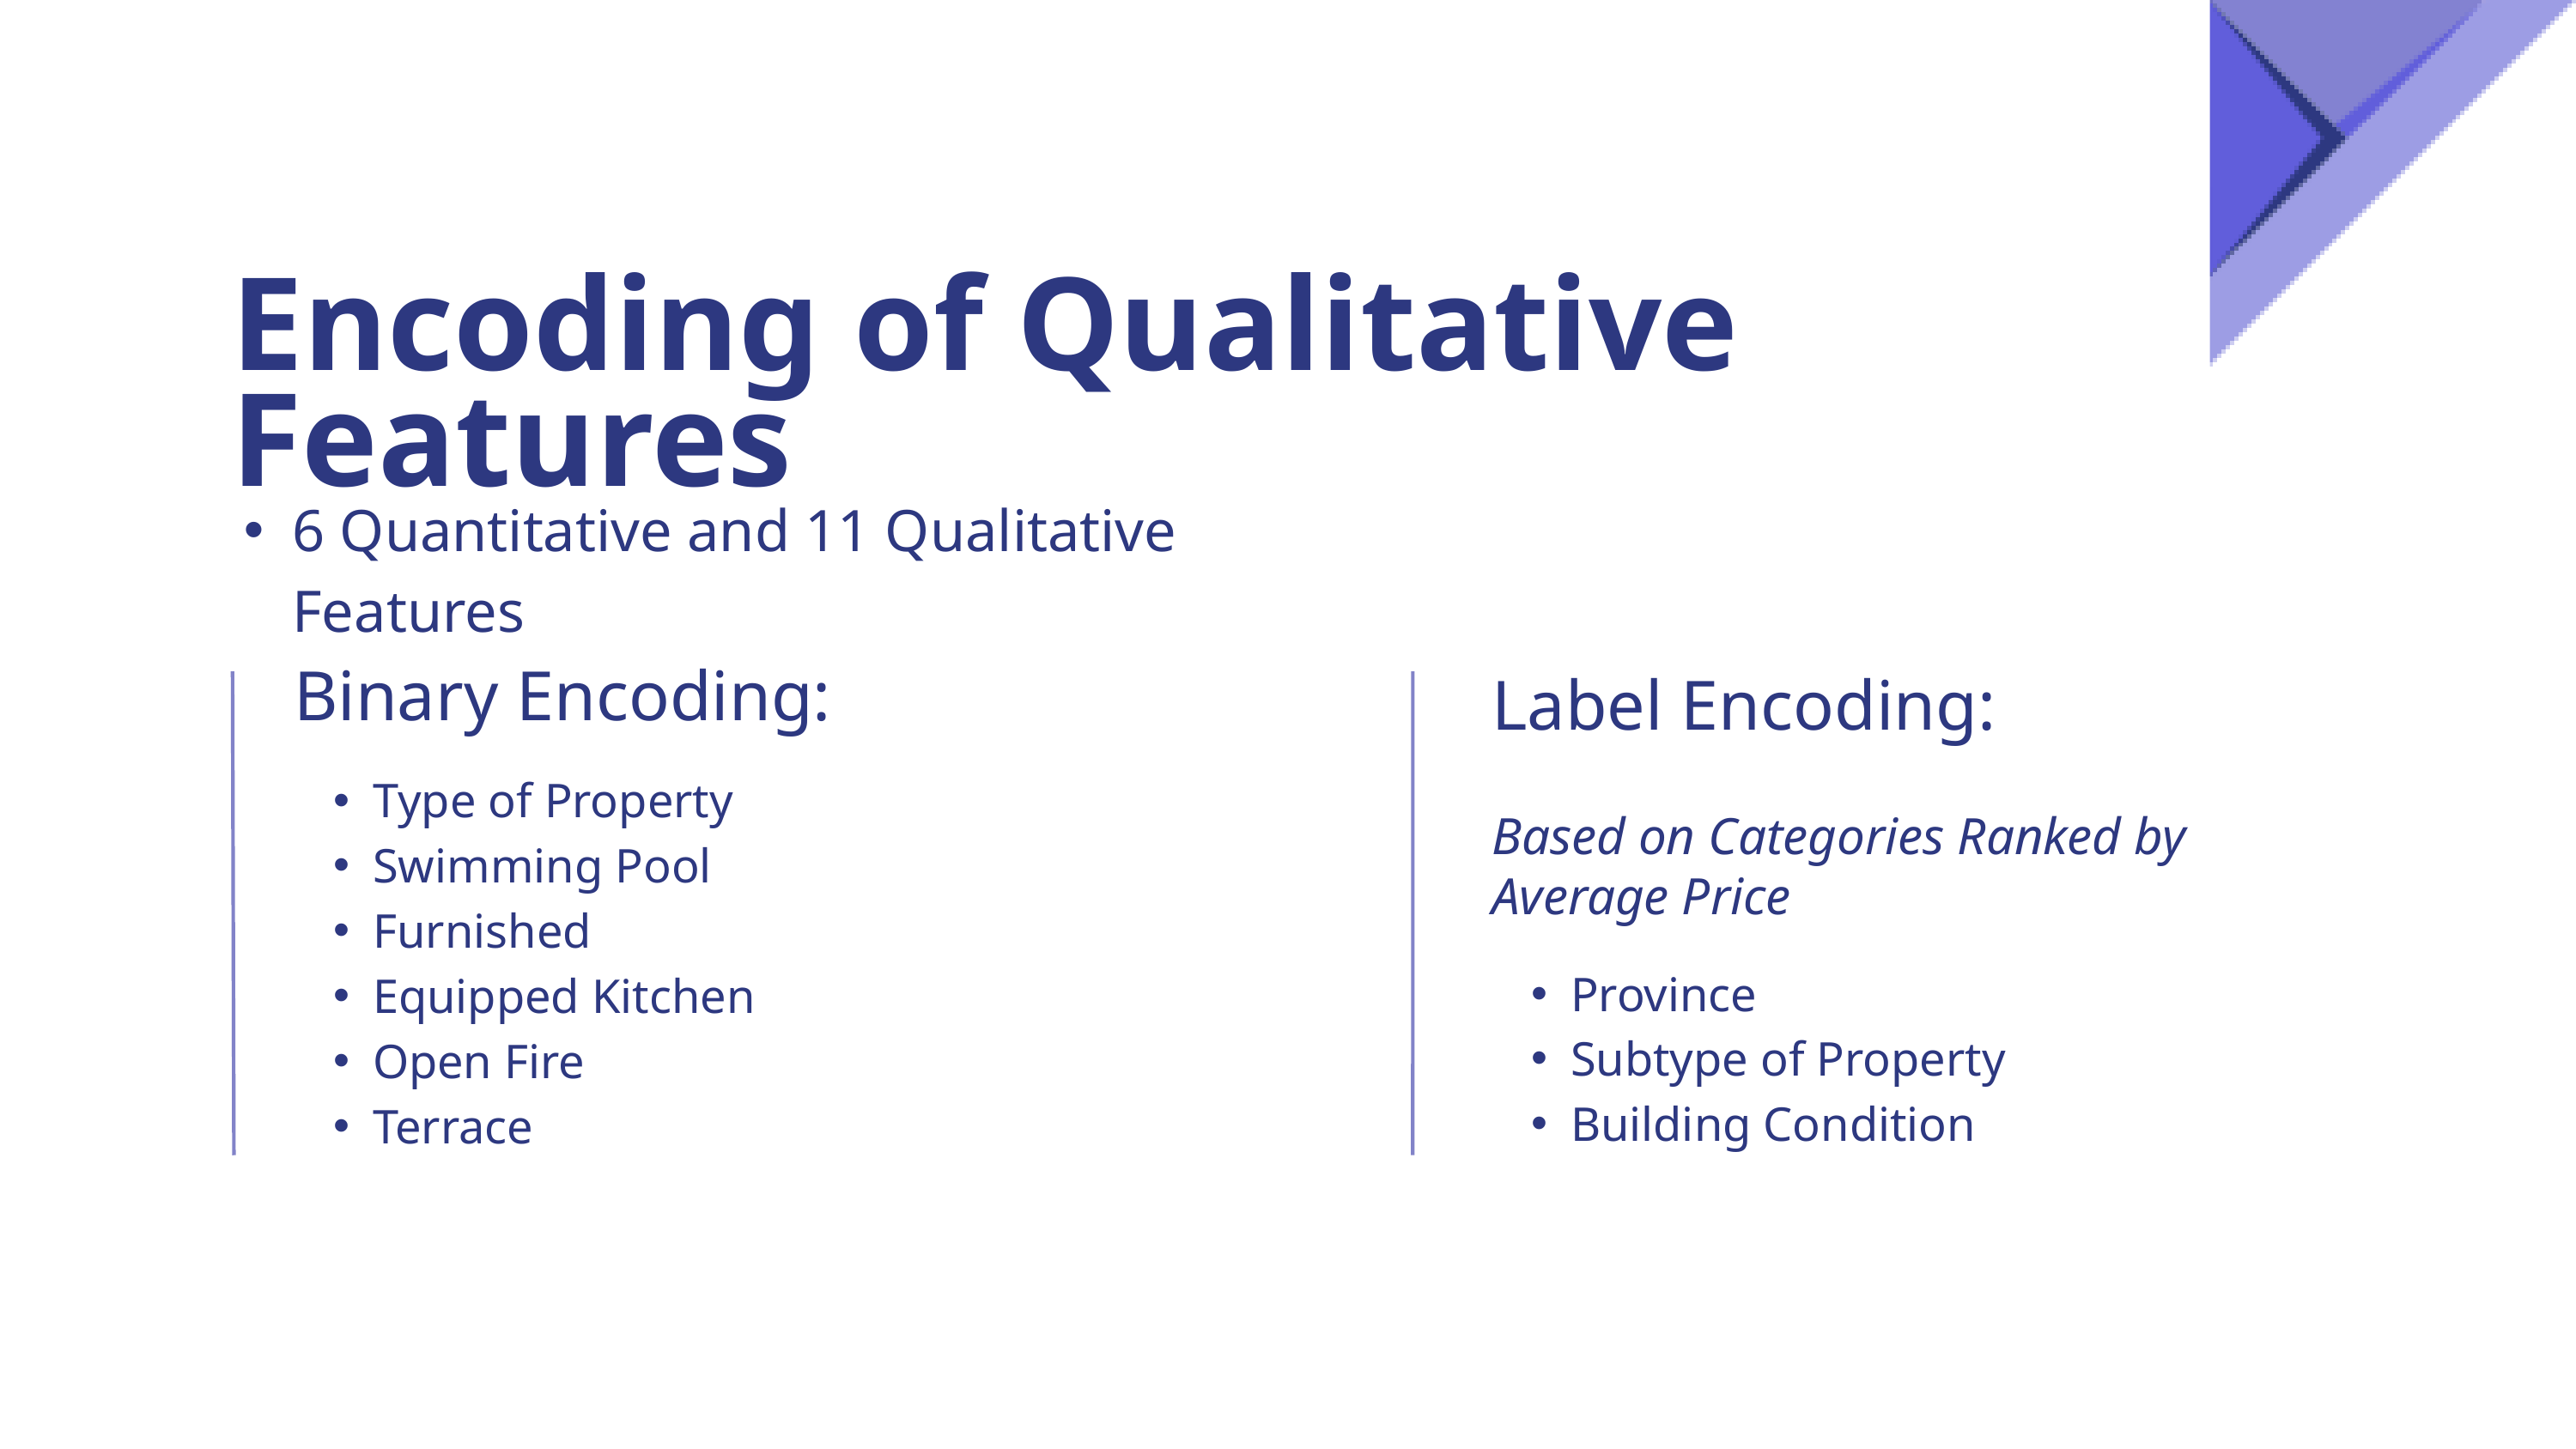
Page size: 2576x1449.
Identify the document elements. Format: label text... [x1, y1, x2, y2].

text_box [2209, 0, 2576, 367]
text_box Encoding of Qualitative Features [231, 279, 2210, 512]
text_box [230, 662, 2326, 1155]
text_box 6 Quantitative and 11 Qualitative Features [195, 482, 1316, 644]
